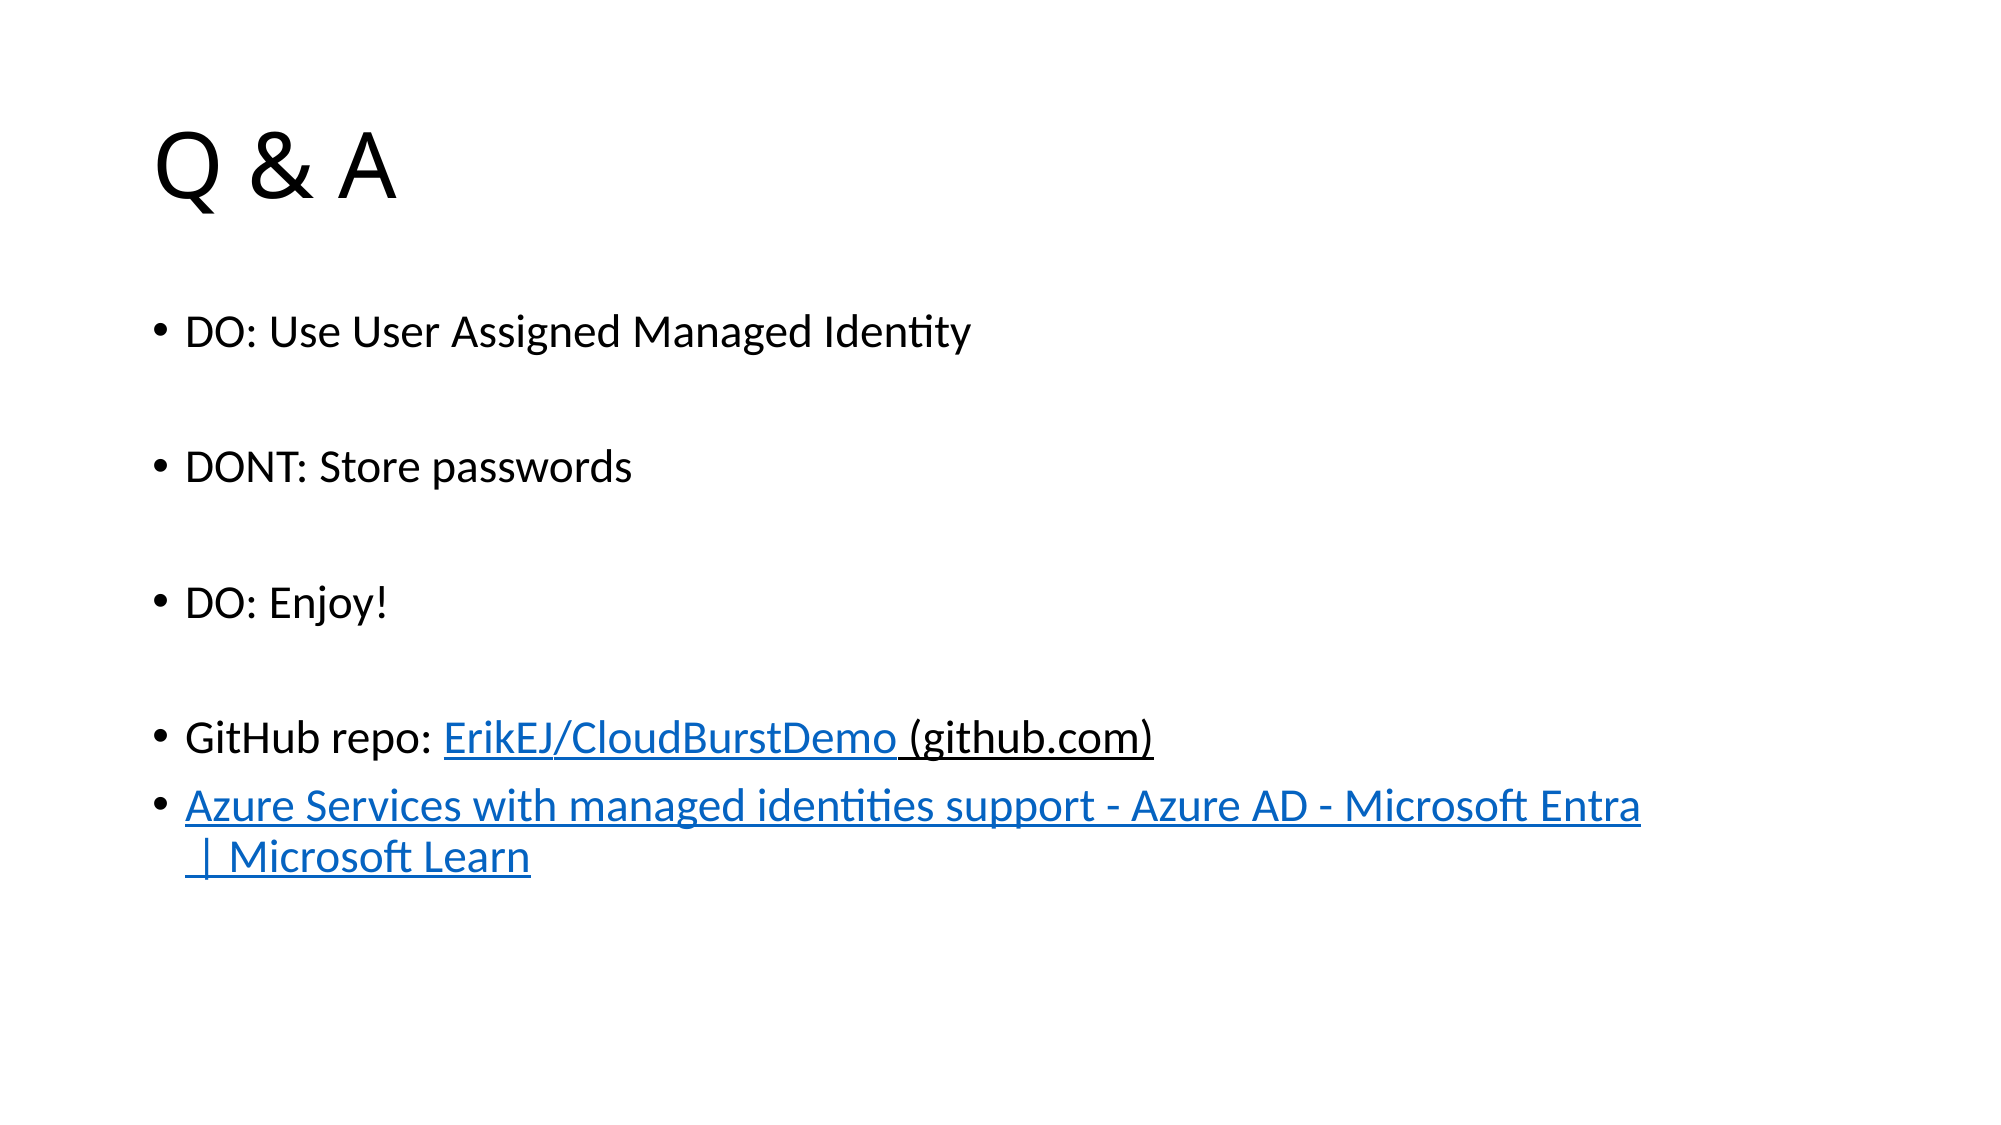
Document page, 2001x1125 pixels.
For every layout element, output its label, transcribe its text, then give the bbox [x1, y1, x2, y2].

list DO: Use User Assigned Managed Identity DONT: Store passwords DO: Enjoy! GitHub repo: ErikEJ/CloudBurstDemo (github.com) Azure Services with managed identities support - Azure AD - Microsoft Entra | Microsoft Learn [137, 299, 1863, 1014]
title Q & A [137, 59, 1863, 278]
